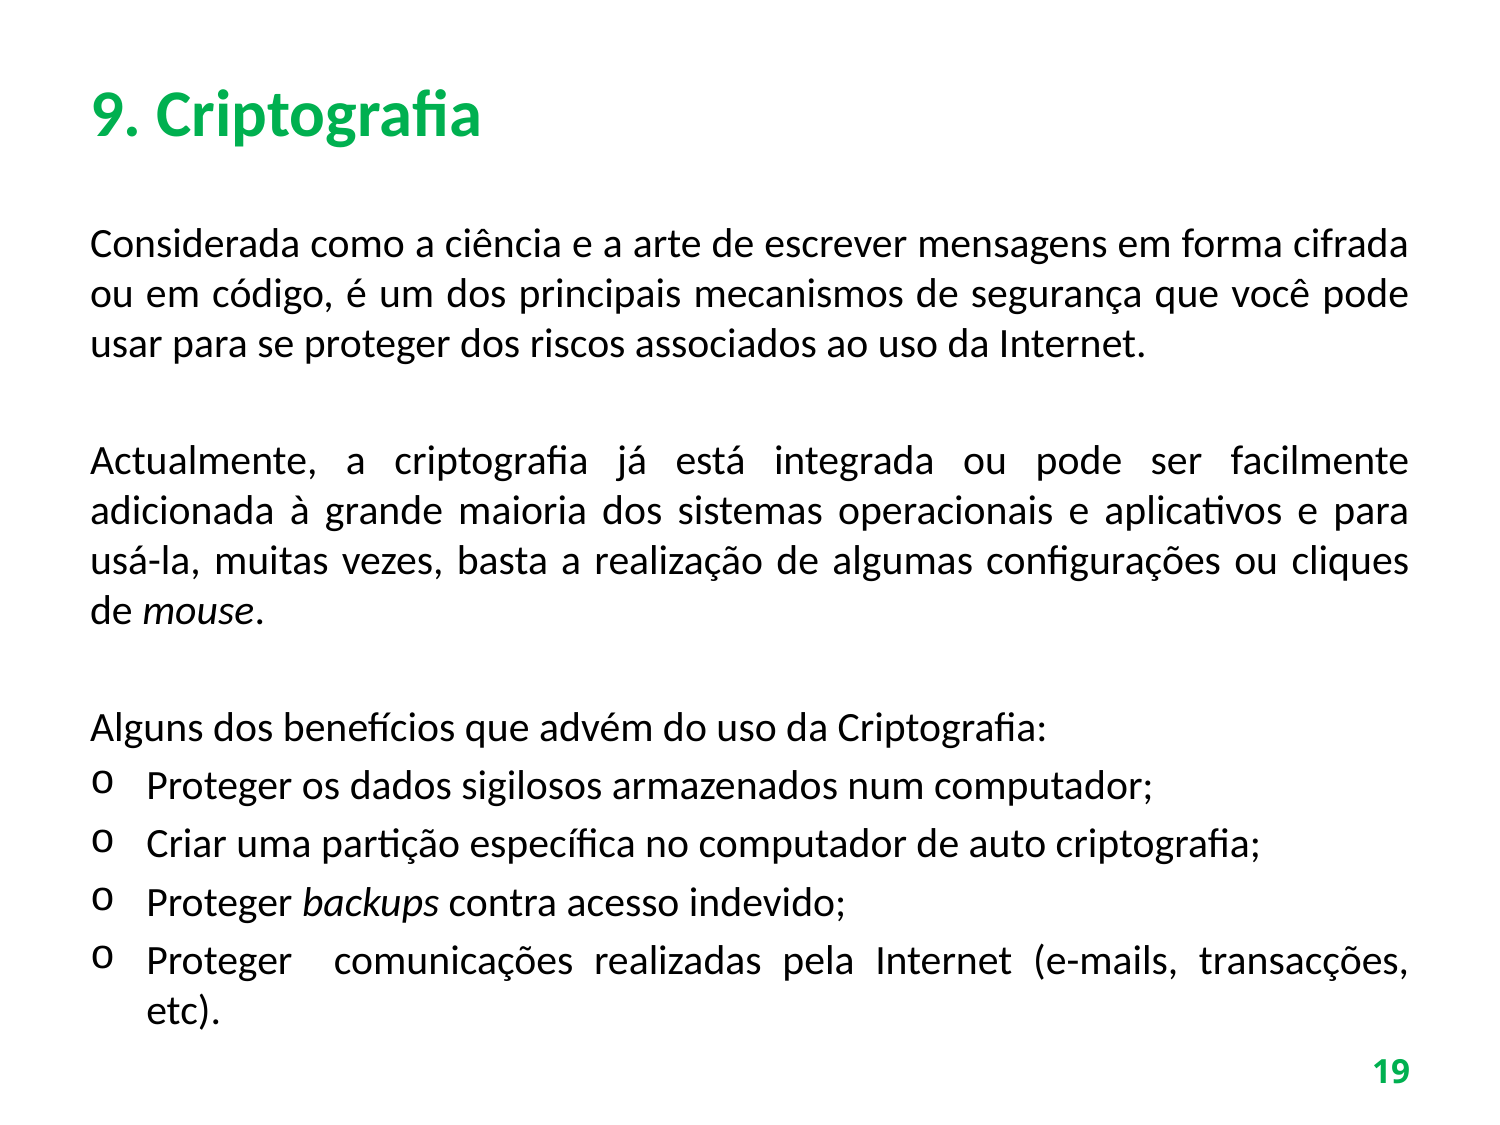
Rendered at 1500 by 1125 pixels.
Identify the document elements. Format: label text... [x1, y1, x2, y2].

title 9. Criptografia [75, 45, 1425, 149]
list Considerada como a ciência e a arte de escrever mensagens em forma cifrada ou em código, é um dos principais mecanismos de segurança que você pode usar para se proteger dos riscos associados ao uso da Internet. Actualmente, a criptografia já está integrada ou pode ser facilmente adicionada à grande maioria dos sistemas operacionais e aplicativos e para usá-la, muitas vezes, basta a realização de algumas configurações ou cliques de mouse. Alguns dos benefícios que advém do uso da Criptografia: Proteger os dados sigilosos armazenados num computador; Criar uma partição específica no computador de auto criptografia; Proteger backups contra acesso indevido; Proteger comunicações realizadas pela Internet (e-mails, transacções, etc). [75, 149, 1425, 1075]
slide_number 19 [1074, 1042, 1425, 1103]
